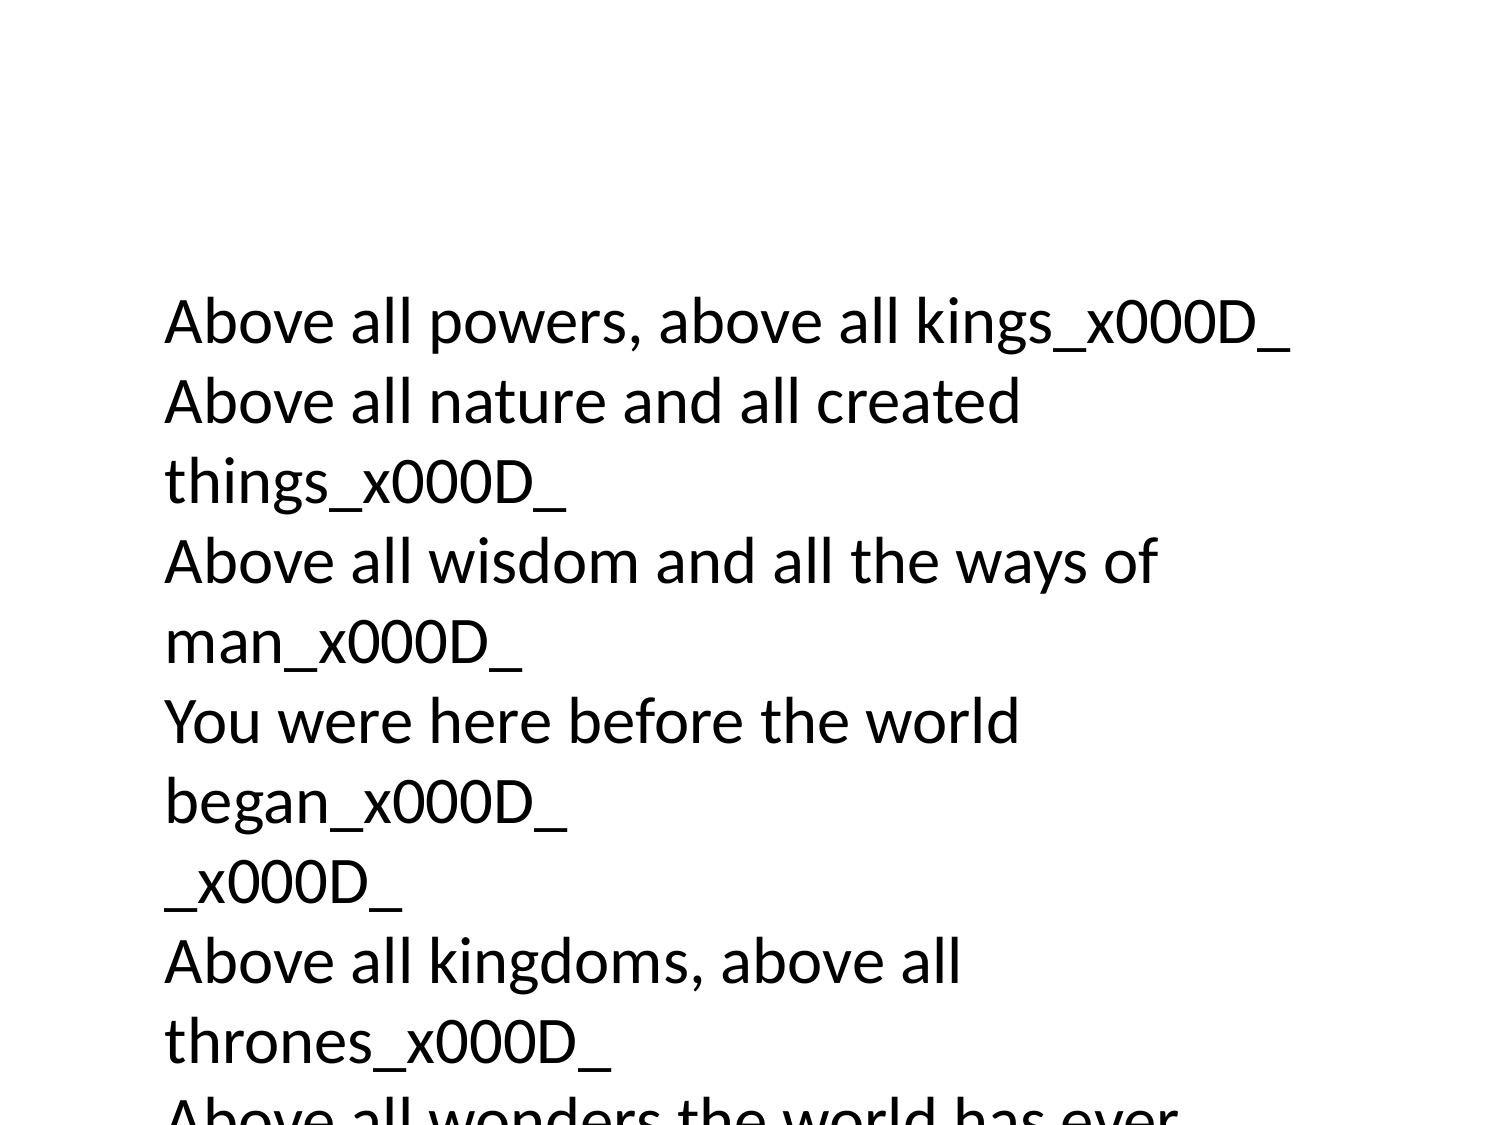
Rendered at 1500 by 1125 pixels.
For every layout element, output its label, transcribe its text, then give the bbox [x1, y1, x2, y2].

text_box Above all powers, above all kings_x000D_ Above all nature and all created things_x000D_ Above all wisdom and all the ways of man_x000D_ You were here before the world began_x000D_ _x000D_ Above all kingdoms, above all thrones_x000D_ Above all wonders the world has ever known_x000D_ Above all wealth and treasures of the earth_x000D_ There's no way to measure what You're worth_x000D_ _x000D_ Crucified, laid behind a stone_x000D_ You lived to die, rejected and alone_x000D_ Like a rose, trampled on the ground_x000D_ You took the fall and thought of me_x000D_ Above all [149, 224, 1350, 1125]
